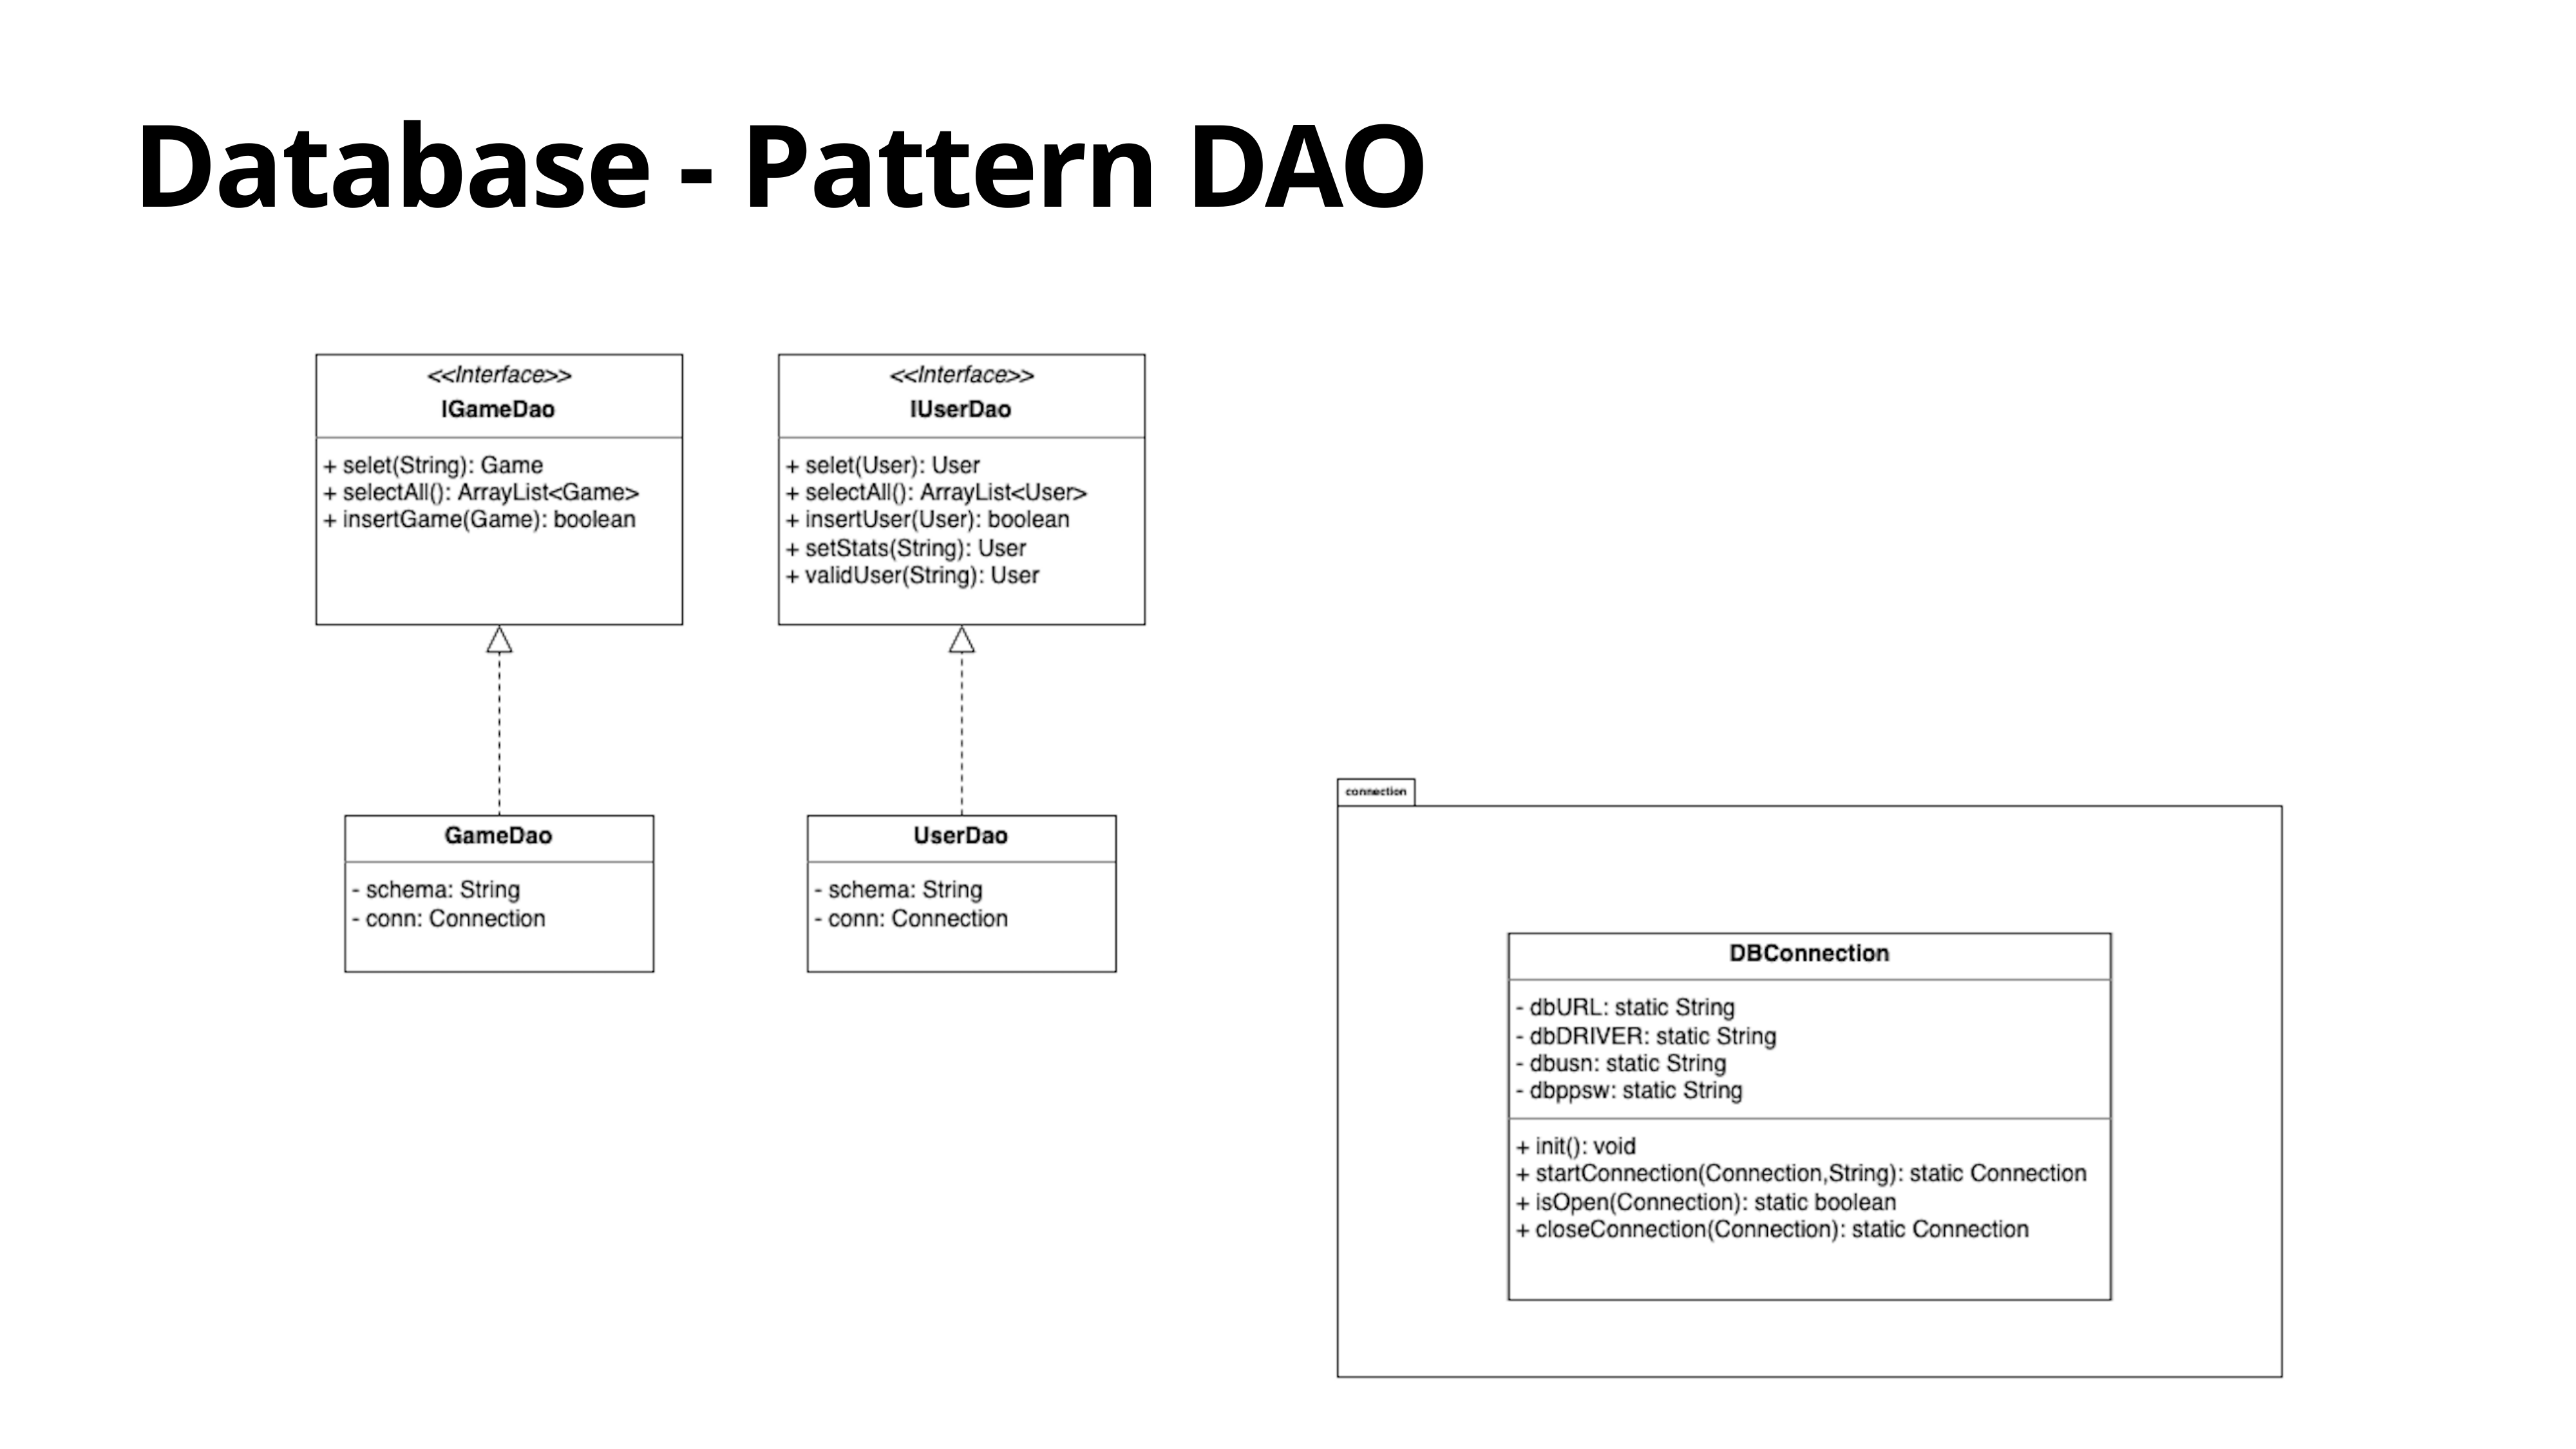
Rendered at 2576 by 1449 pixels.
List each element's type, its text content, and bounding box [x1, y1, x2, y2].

picture [235, 337, 2341, 1433]
title Database - Pattern DAO [127, 113, 2449, 266]
